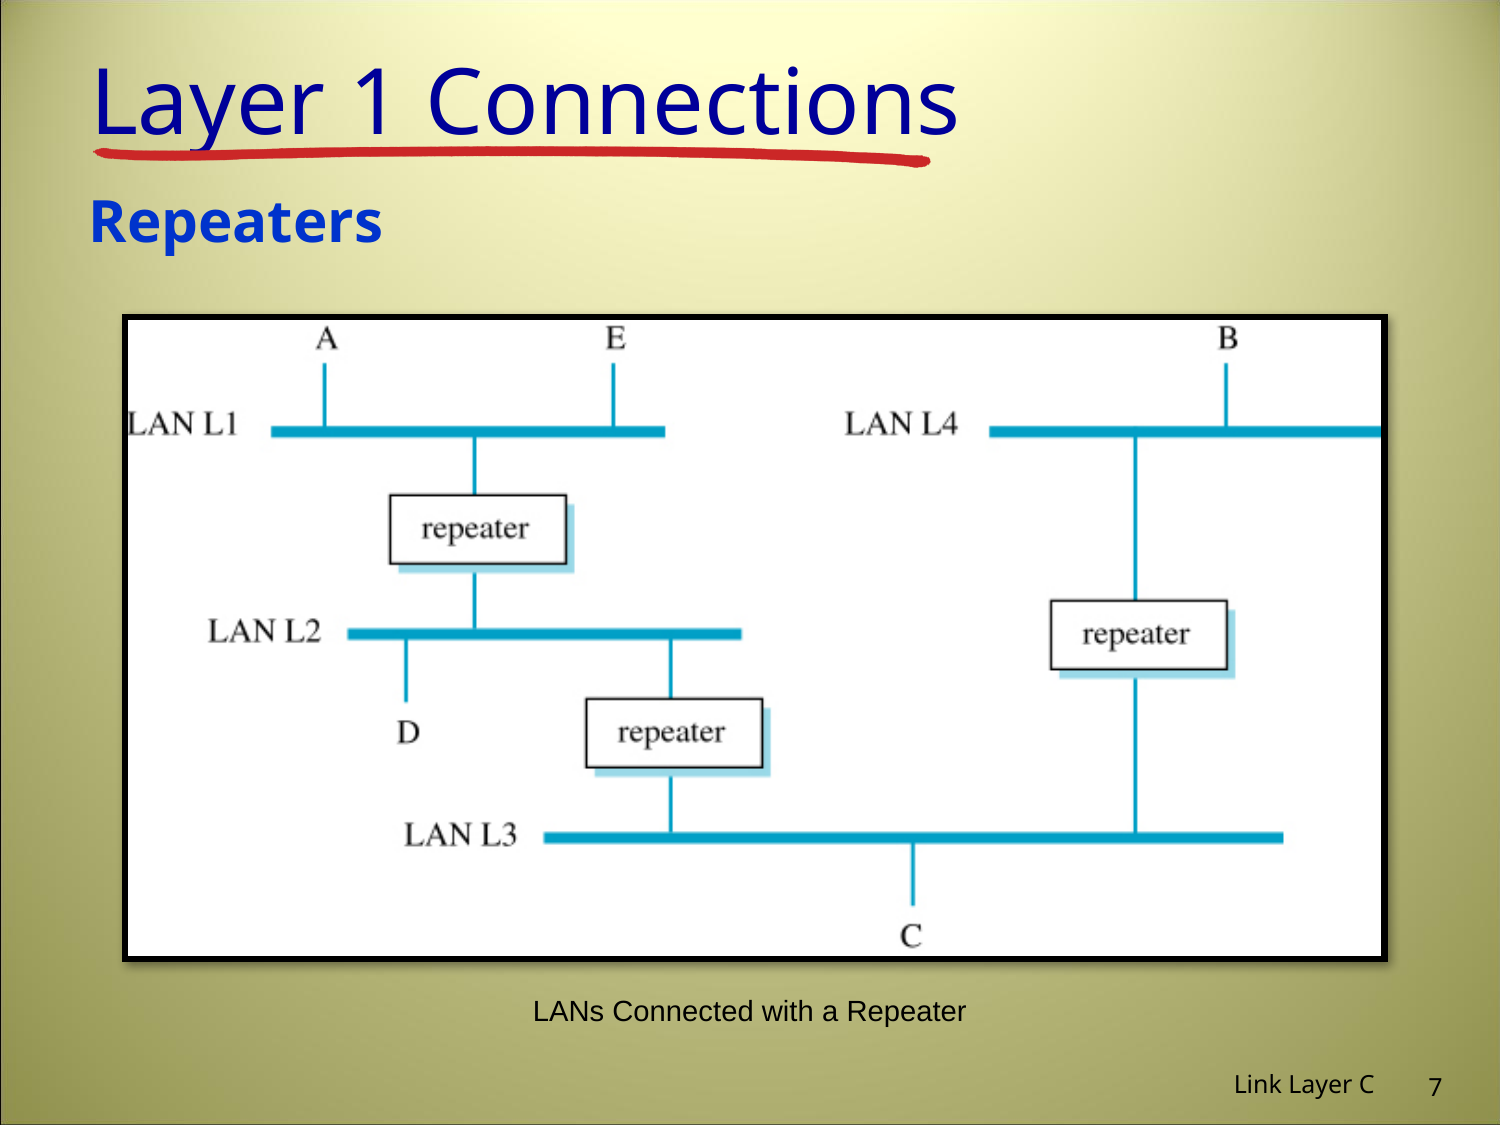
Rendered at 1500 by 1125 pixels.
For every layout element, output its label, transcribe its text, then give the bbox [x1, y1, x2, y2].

list Repeaters [73, 186, 1458, 289]
text_box LANs Connected with a Repeater [217, 984, 1284, 1035]
title Layer 1 Connections [75, 45, 1425, 150]
picture [0, 0, 1500, 1125]
